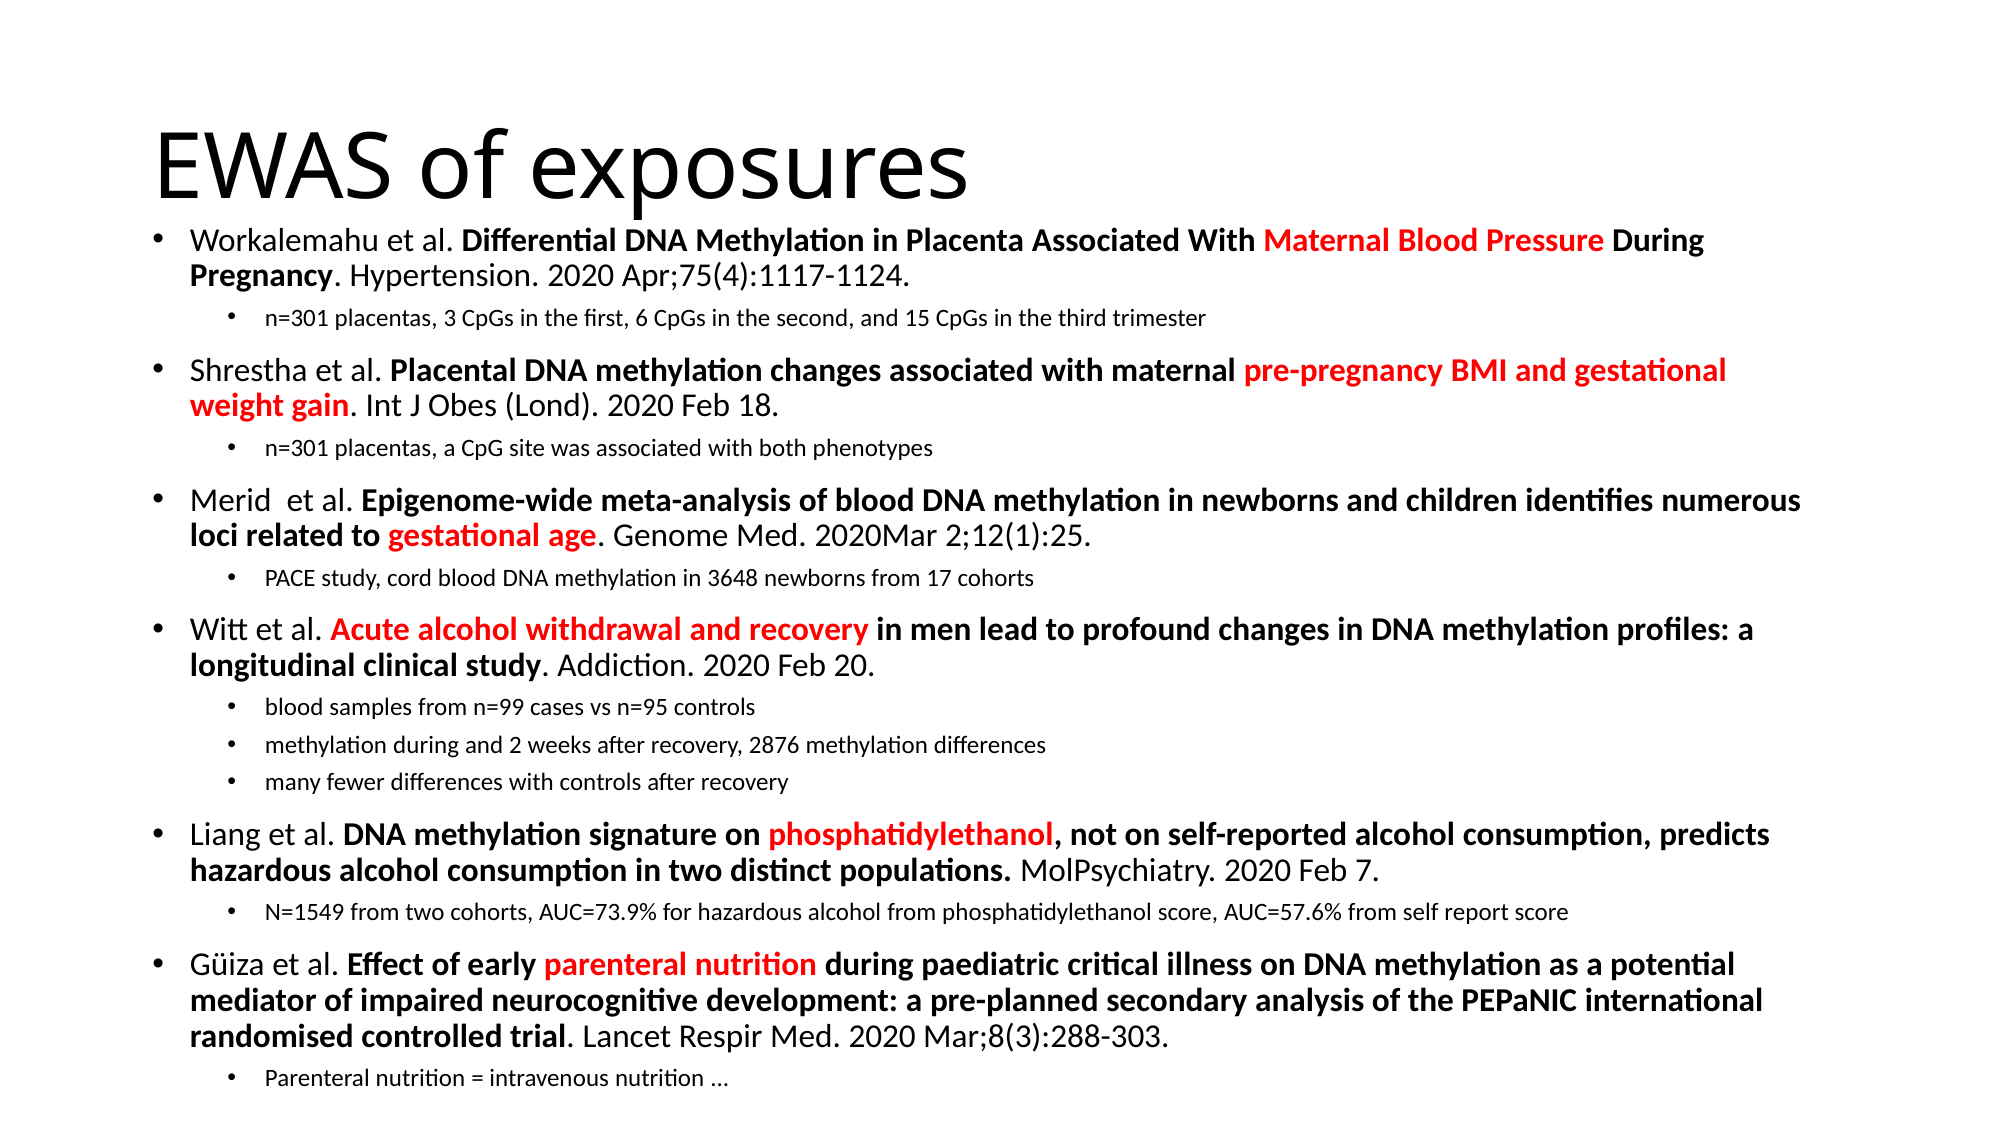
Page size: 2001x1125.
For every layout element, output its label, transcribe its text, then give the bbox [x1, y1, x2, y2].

title EWAS of exposures [137, 59, 1863, 278]
list Workalemahu et al. Differential DNA Methylation in Placenta Associated With Maternal Blood Pressure During Pregnancy. Hypertension. 2020 Apr;75(4):1117-1124. n=301 placentas, 3 CpGs in the first, 6 CpGs in the second, and 15 CpGs in the third trimester Shrestha et al. Placental DNA methylation changes associated with maternal pre-pregnancy BMI and gestational weight gain. Int J Obes (Lond). 2020 Feb 18. n=301 placentas, a CpG site was associated with both phenotypes Merid et al. Epigenome-wide meta-analysis of blood DNA methylation in newborns and children identifies numerous loci related to gestational age. Genome Med. 2020Mar 2;12(1):25. PACE study, cord blood DNA methylation in 3648 newborns from 17 cohorts Witt et al. Acute alcohol withdrawal and recovery in men lead to profound changes in DNA methylation profiles: a longitudinal clinical study. Addiction. 2020 Feb 20. blood samples from n=99 cases vs n=95 controls methylation during and 2 weeks after recovery, 2876 methylation differences many fewer differences with controls after recovery Liang et al. DNA methylation signature on phosphatidylethanol, not on self-reported alcohol consumption, predicts hazardous alcohol consumption in two distinct populations. MolPsychiatry. 2020 Feb 7. N=1549 from two cohorts, AUC=73.9% for hazardous alcohol from phosphatidylethanol score, AUC=57.6% from self report score Güiza et al. Effect of early parenteral nutrition during paediatric critical illness on DNA methylation as a potential mediator of impaired neurocognitive development: a pre-planned secondary analysis of the PEPaNIC international randomised controlled trial. Lancet Respir Med. 2020 Mar;8(3):288-303. Parenteral nutrition = intravenous nutrition ... [137, 214, 1839, 1014]
